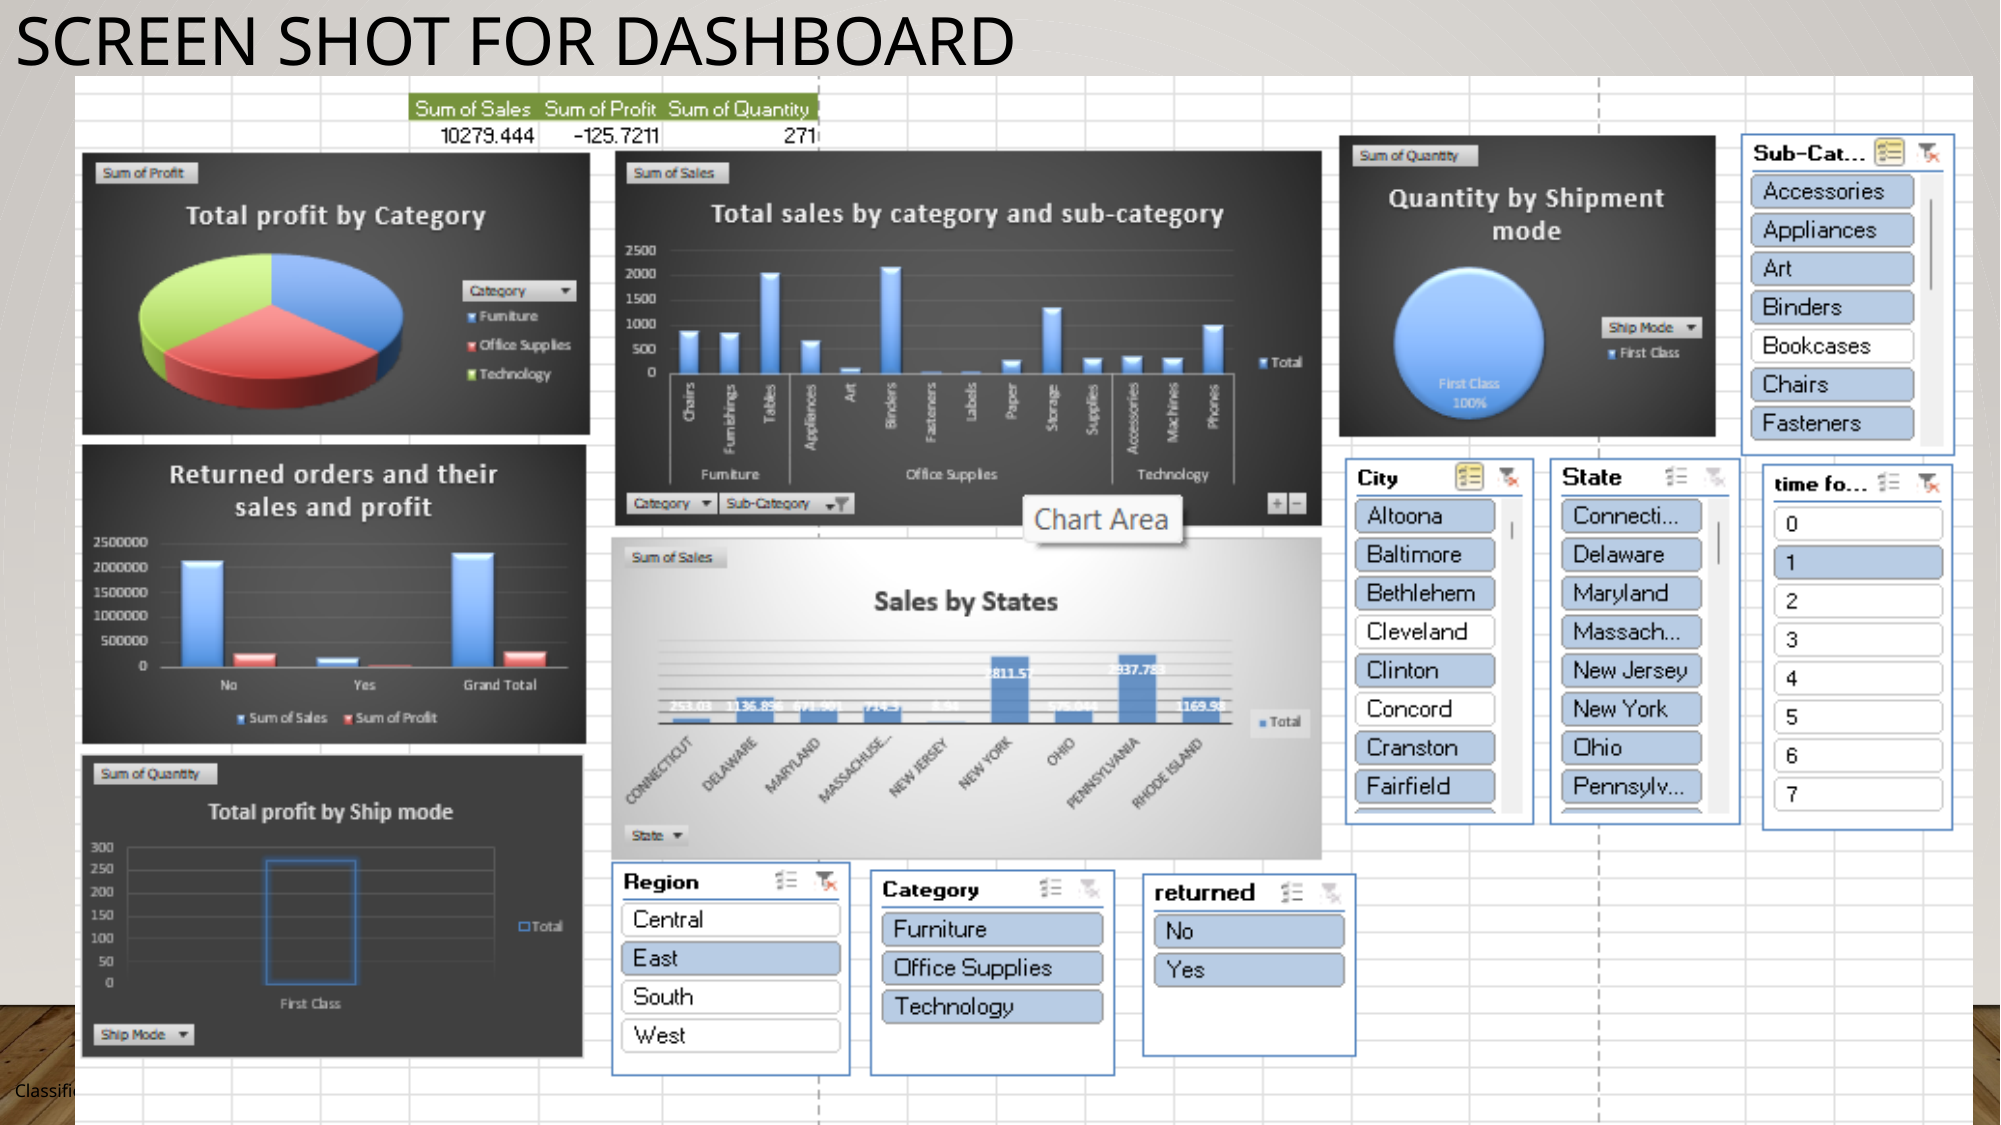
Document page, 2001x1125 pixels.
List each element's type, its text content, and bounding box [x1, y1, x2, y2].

title Screen shot for dashboard [0, 0, 1576, 173]
picture [0, 1005, 74, 1125]
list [74, 76, 1973, 1125]
picture [1973, 1005, 2000, 1125]
